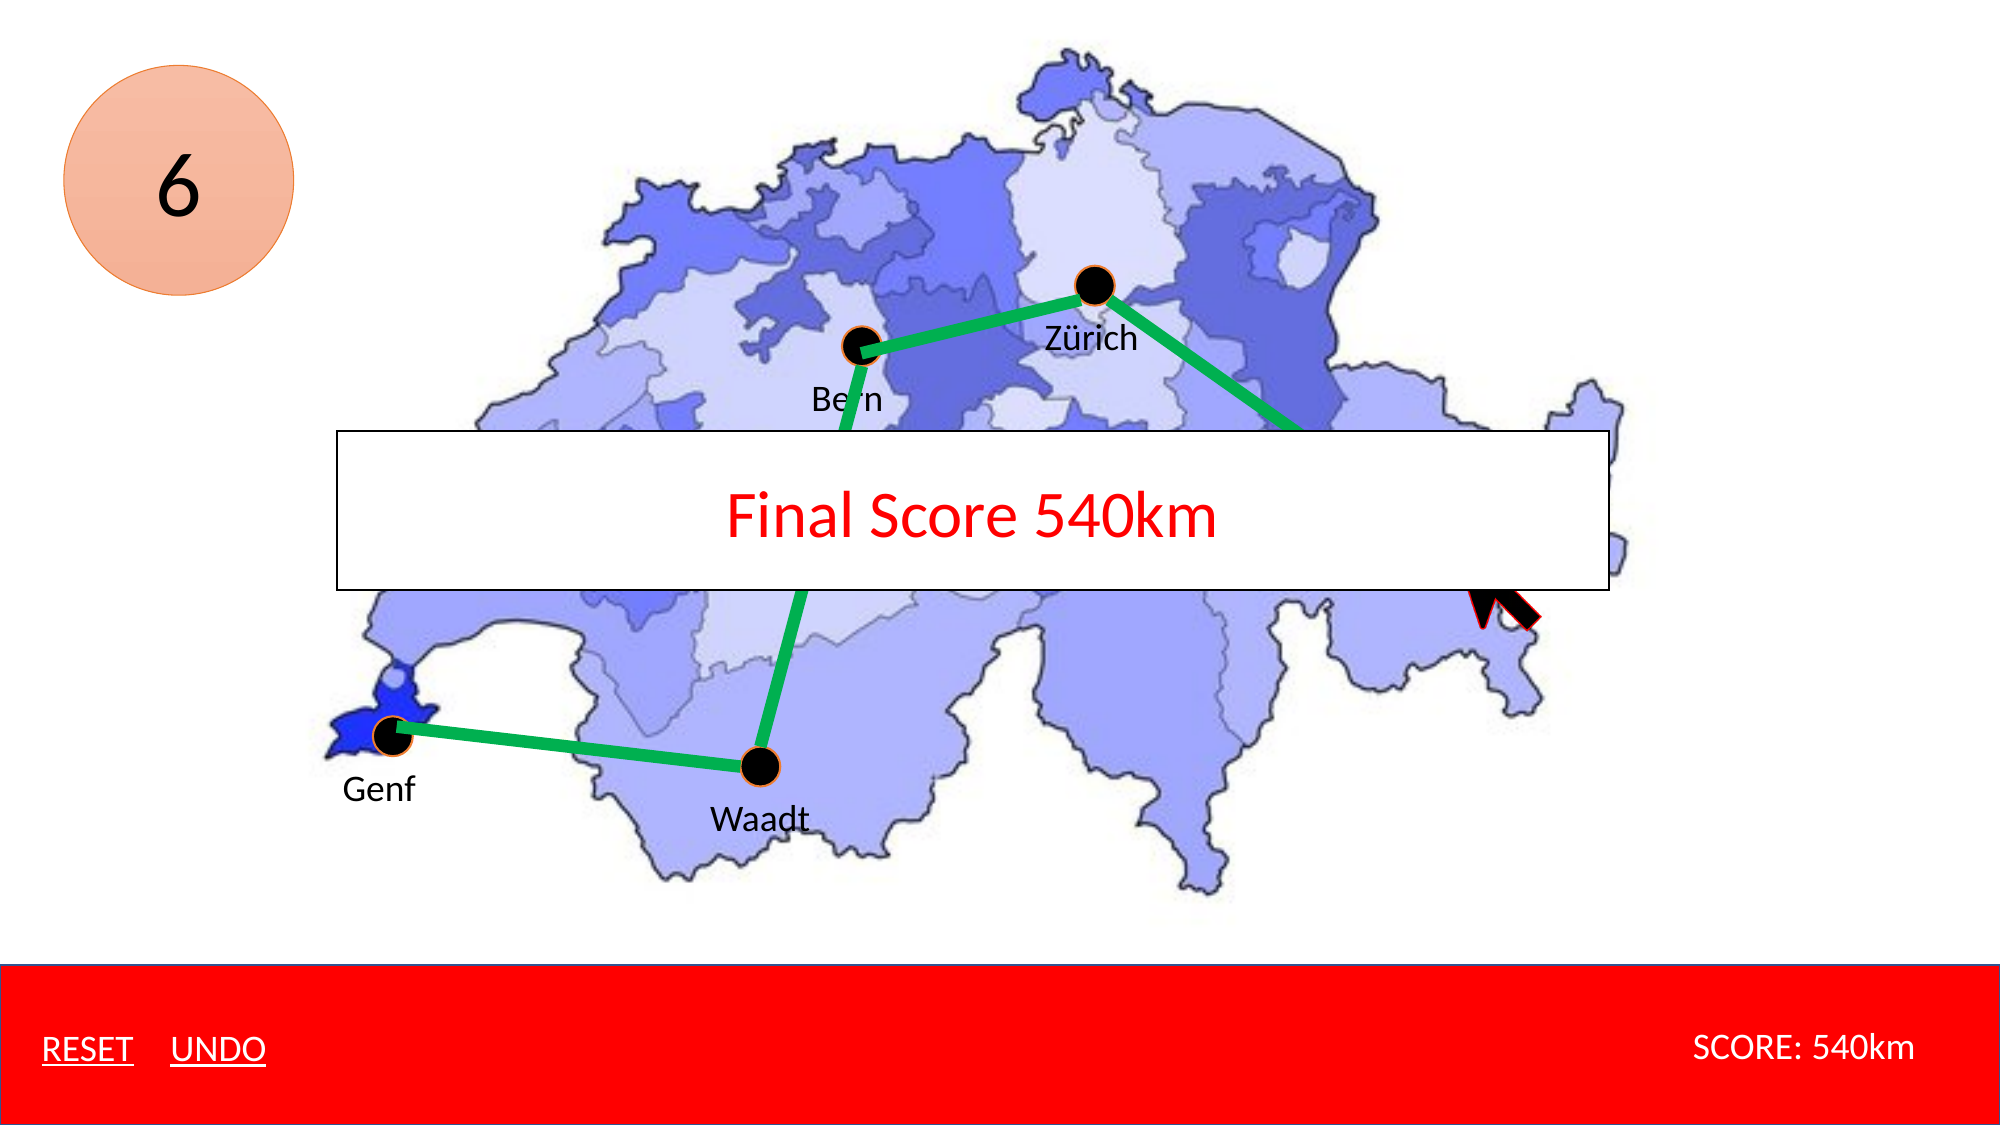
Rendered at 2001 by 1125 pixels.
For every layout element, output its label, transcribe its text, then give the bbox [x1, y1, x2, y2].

text_box UNDO [155, 1016, 282, 1077]
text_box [861, 299, 1081, 354]
text_box [0, 964, 2000, 1125]
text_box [760, 366, 862, 747]
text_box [396, 726, 741, 767]
text_box RESET [26, 1016, 149, 1077]
picture [268, 0, 1677, 946]
text_box 6 [63, 64, 268, 296]
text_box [1108, 299, 1408, 511]
text_box SCORE: 540km [1678, 1014, 1931, 1075]
